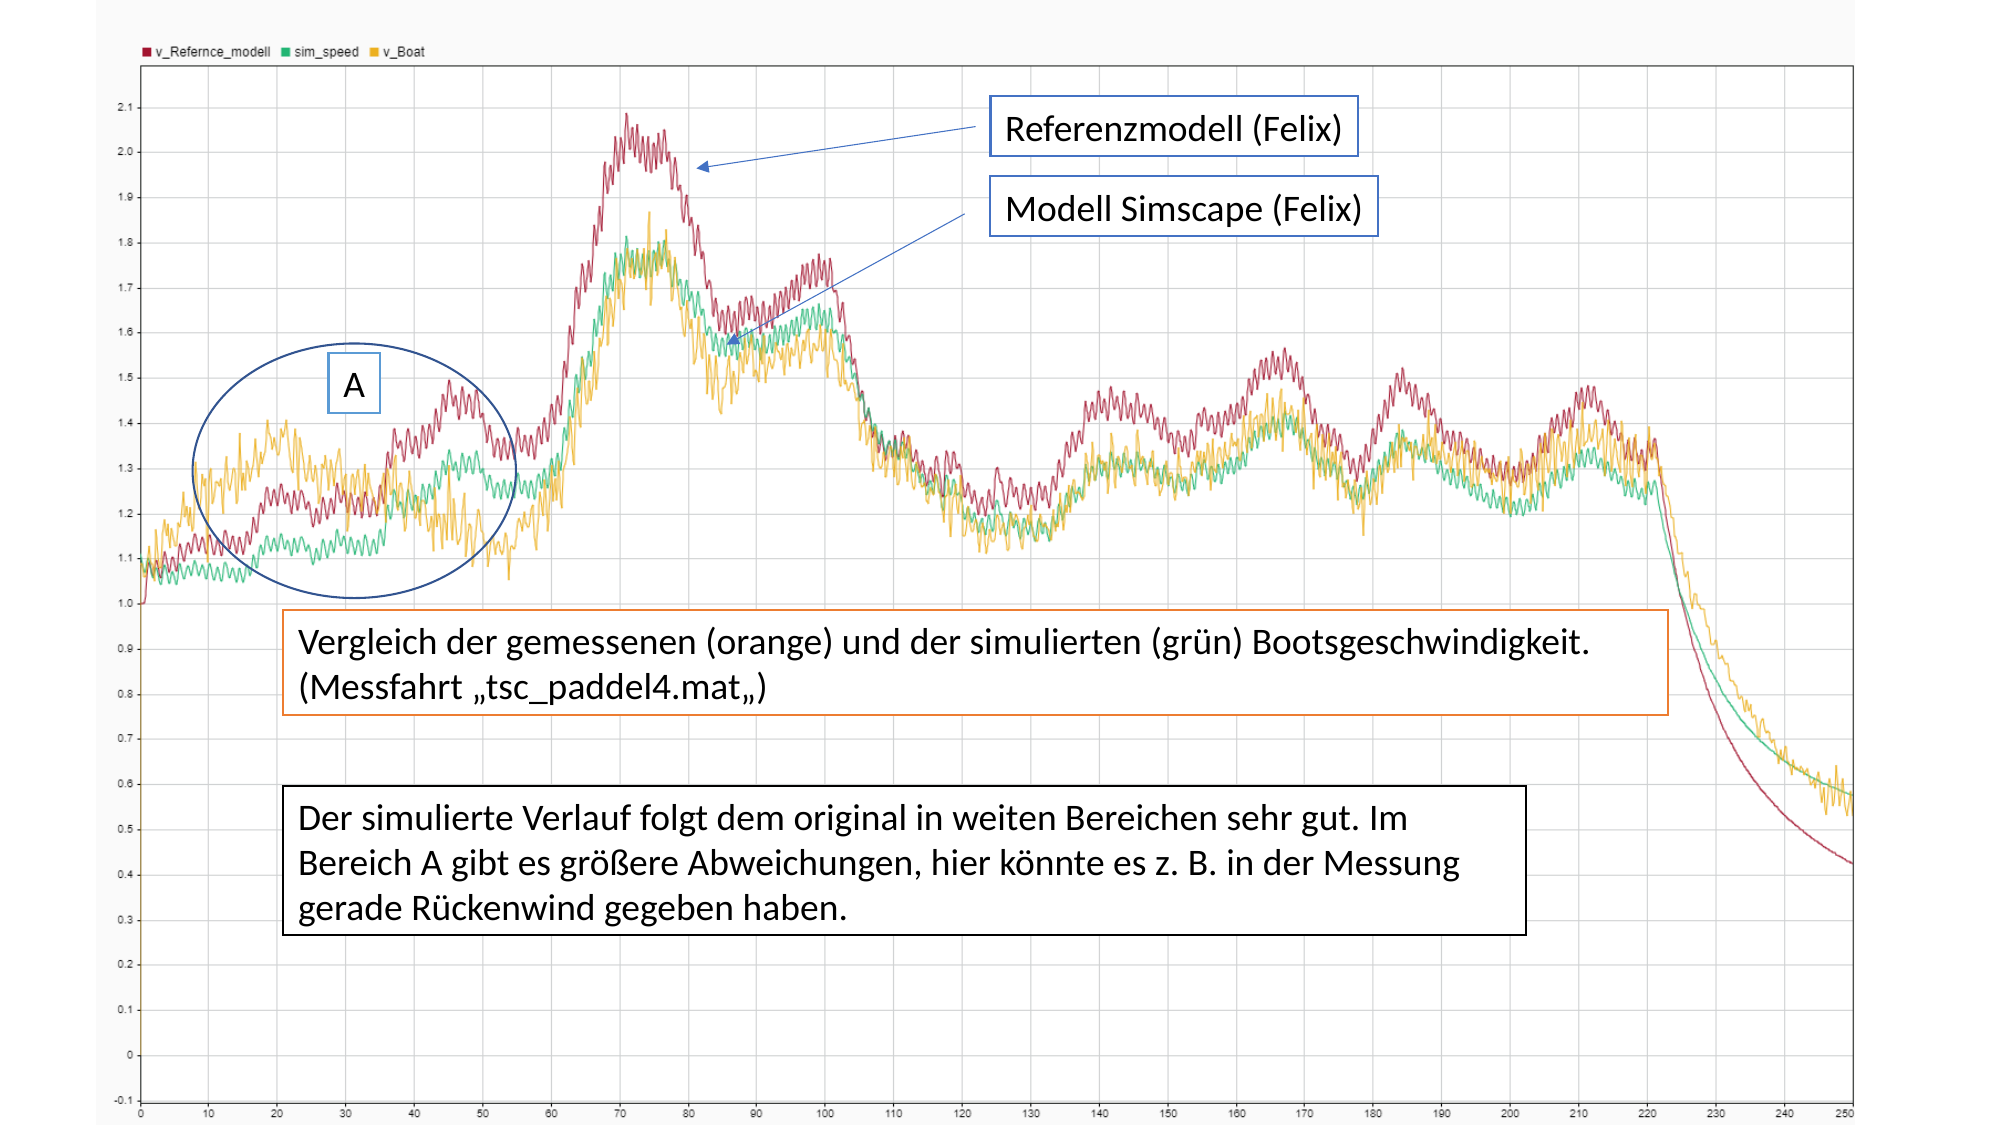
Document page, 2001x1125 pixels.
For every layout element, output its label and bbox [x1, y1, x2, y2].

text_box [726, 213, 965, 345]
picture [96, 0, 1855, 1125]
text_box [696, 126, 976, 169]
